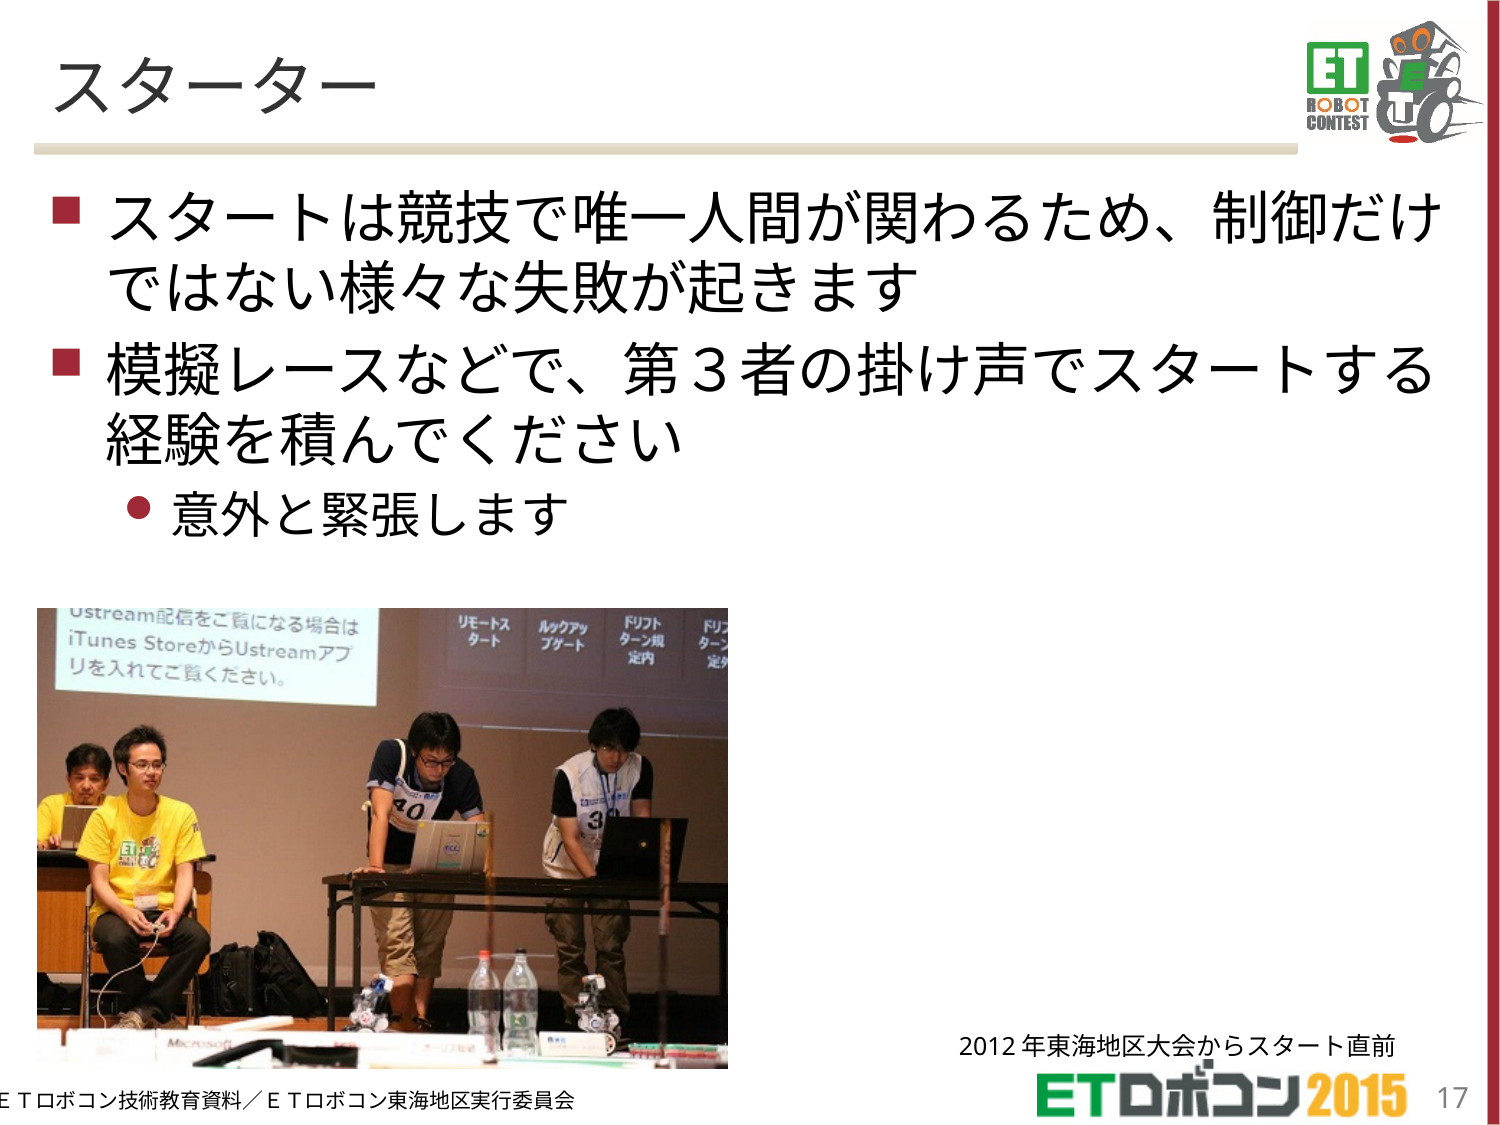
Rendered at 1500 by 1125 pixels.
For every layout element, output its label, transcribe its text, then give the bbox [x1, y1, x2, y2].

slide_number 16 [1406, 1072, 1485, 1125]
picture [1037, 1068, 1409, 1124]
title スターター [33, 30, 1295, 139]
picture [1307, 21, 1484, 143]
list スタートは競技で唯一人間が関わるため、制御だけではない様々な失敗が起きます 模擬レースなどで、第３者の掛け声でスタートする経験を積んでください 意外と緊張します [33, 173, 1477, 619]
picture [36, 608, 728, 1069]
text_box 2012年東海地区大会からスタート直前 [944, 1023, 1468, 1068]
